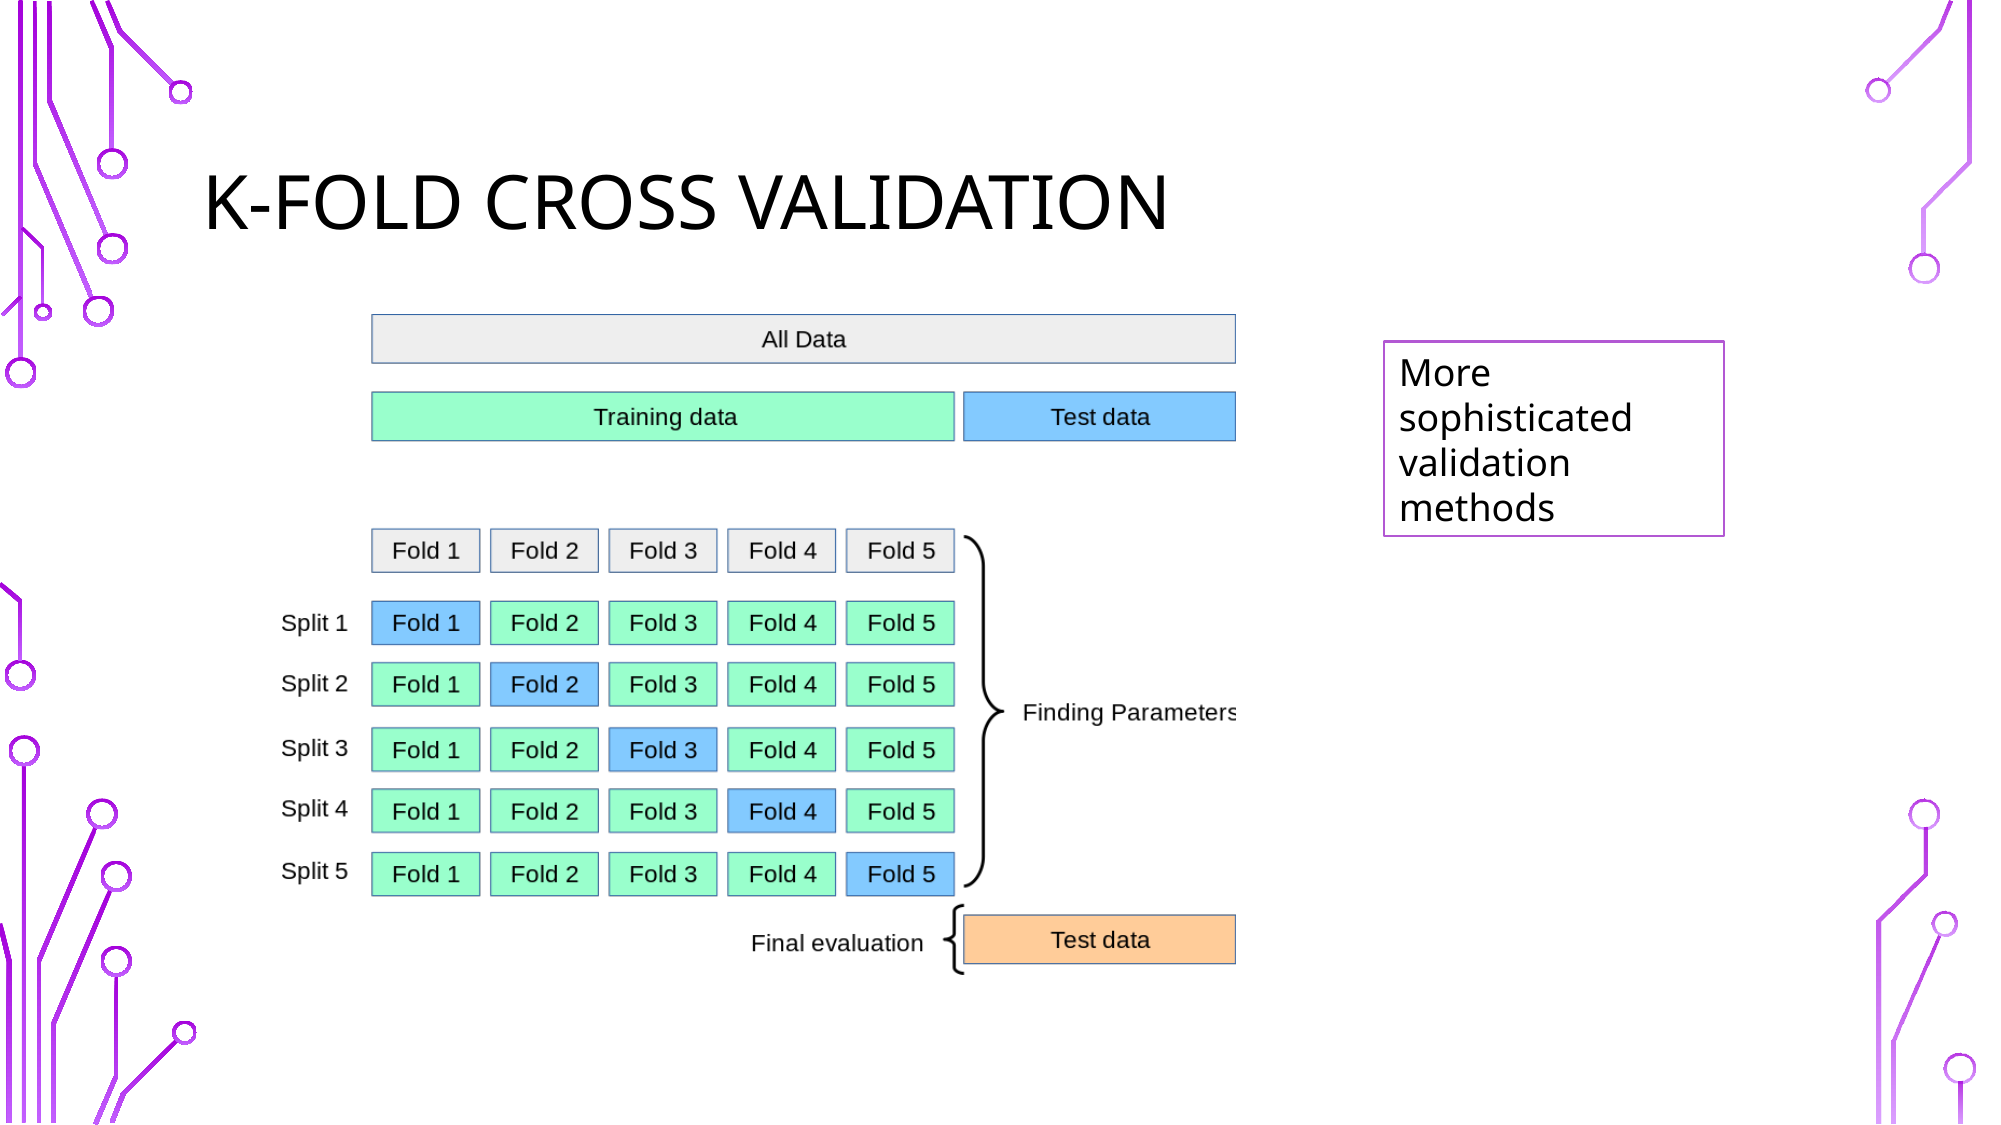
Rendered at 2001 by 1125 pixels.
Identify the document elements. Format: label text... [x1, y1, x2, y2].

text_box More sophisticated validation methods [1383, 340, 1725, 537]
title K-fold cross validation [187, 84, 1813, 327]
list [282, 314, 1237, 976]
